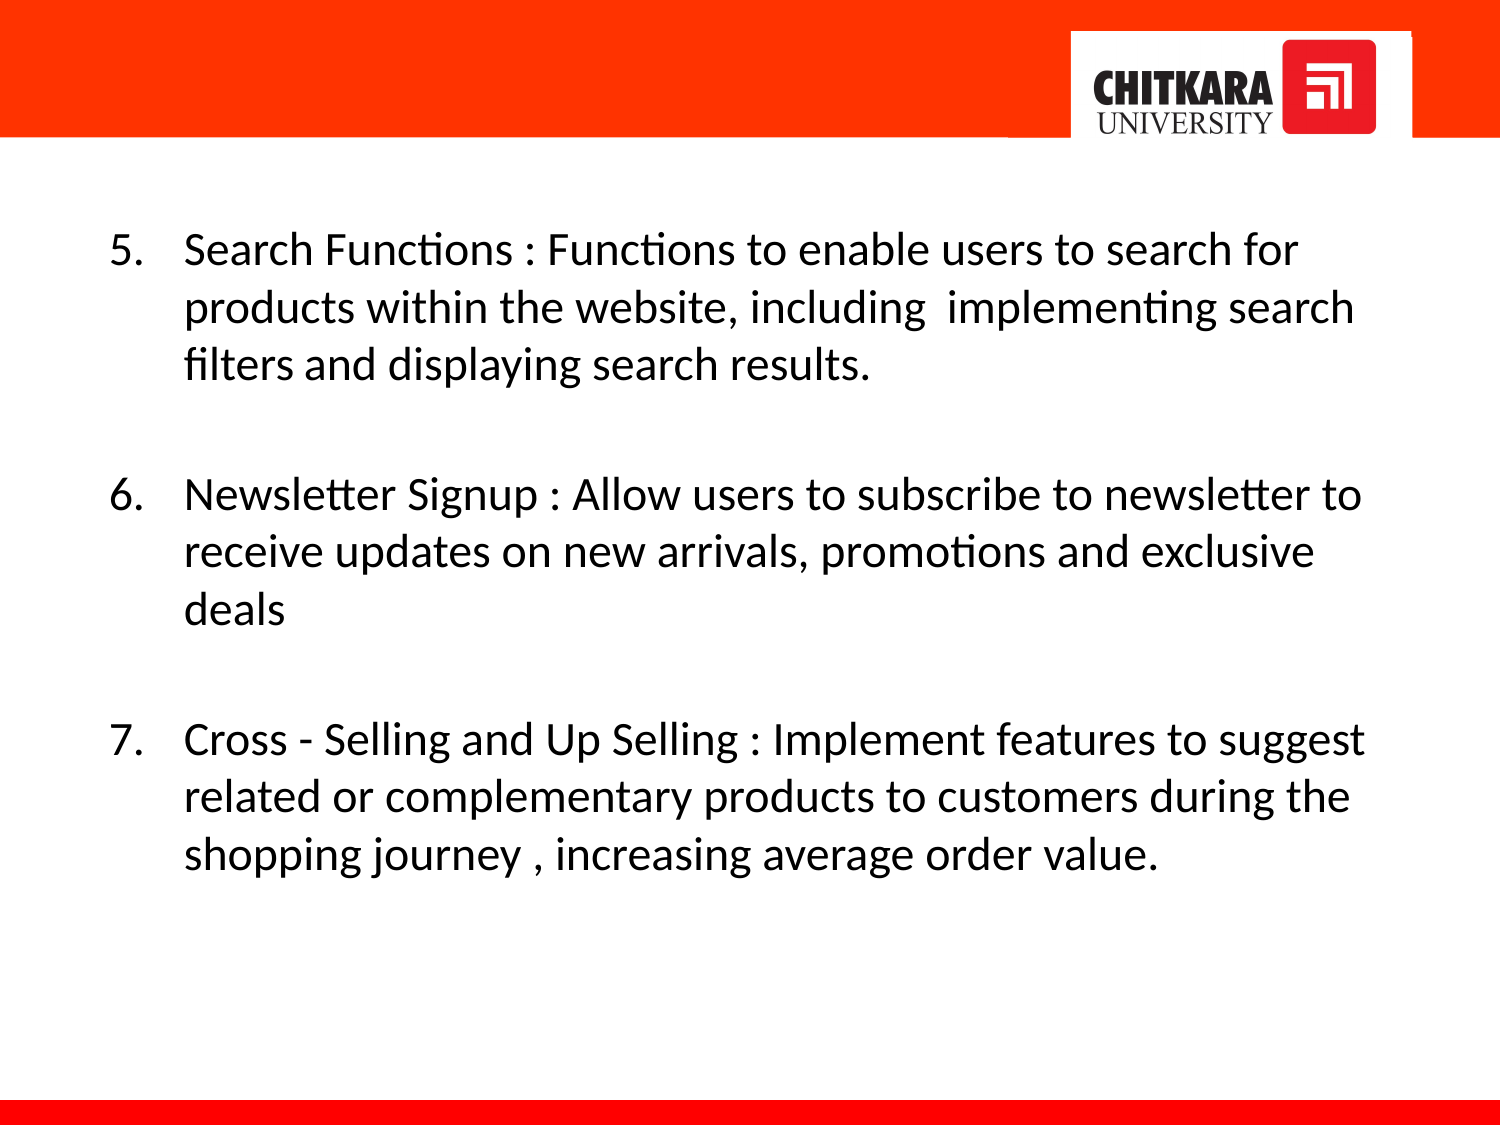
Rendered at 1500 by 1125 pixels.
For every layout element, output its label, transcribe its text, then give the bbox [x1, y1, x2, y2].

list Search Functions : Functions to enable users to search for products within the website, including implementing search filters and displaying search results. Newsletter Signup : Allow users to subscribe to newsletter to receive updates on new arrivals, promotions and exclusive deals Cross - Selling and Up Selling : Implement features to suggest related or complementary products to customers during the shopping journey , increasing average order value. [75, 152, 1425, 896]
picture [1074, 37, 1391, 138]
